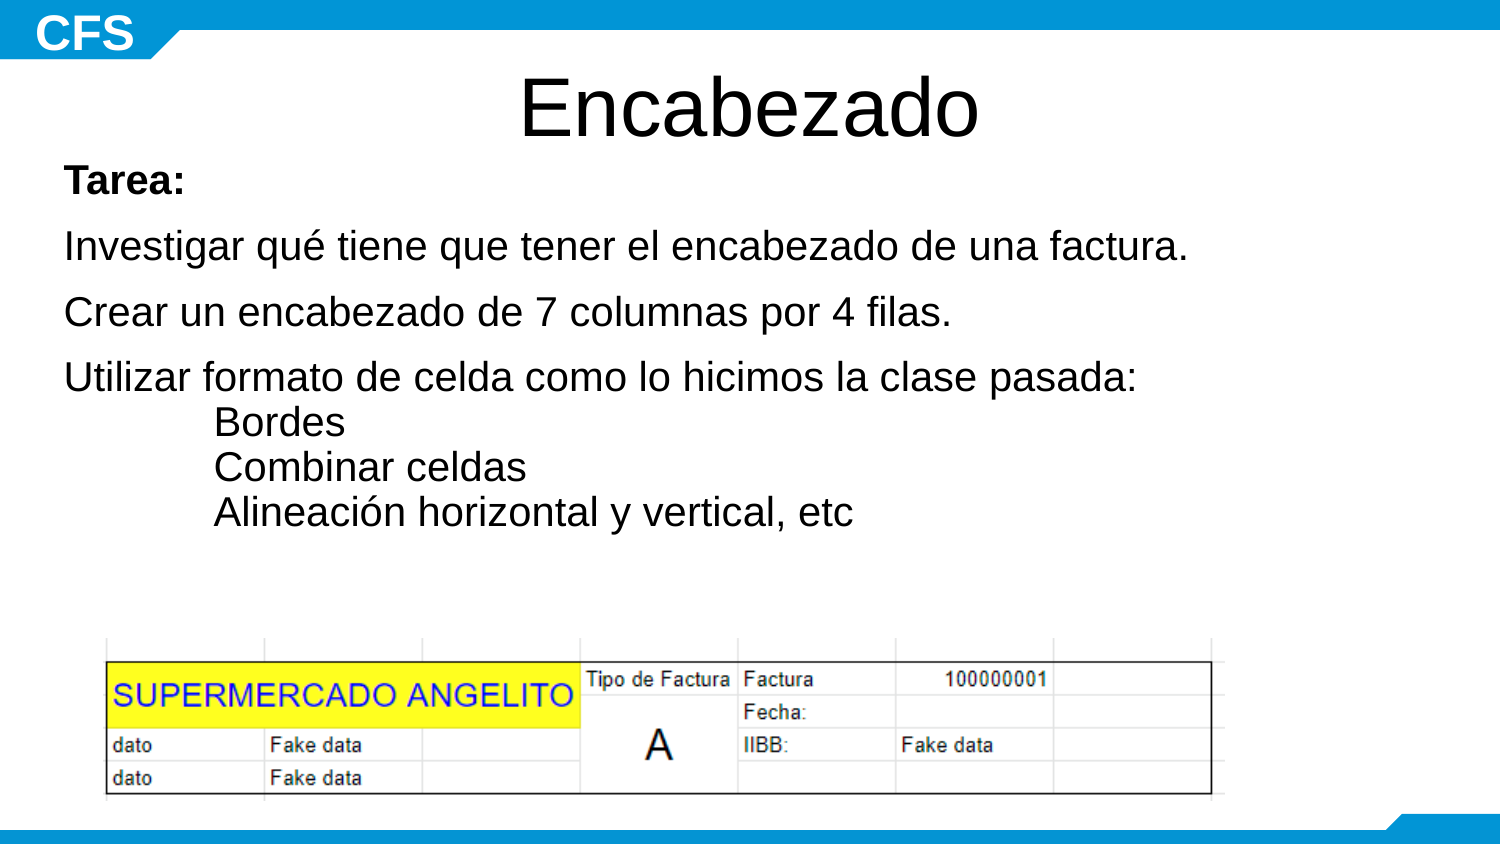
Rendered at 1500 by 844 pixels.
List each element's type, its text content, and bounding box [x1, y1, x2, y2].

picture [102, 637, 1226, 801]
list Tarea: Investigar qué tiene que tener el encabezado de una factura. Crear un encabezado de 7 columnas por 4 filas. Utilizar formato de celda como lo hicimos la clase pasada: Bordes Combinar celdas Alineación horizontal y vertical, etc [48, 150, 1459, 289]
title Encabezado [103, 33, 1397, 150]
